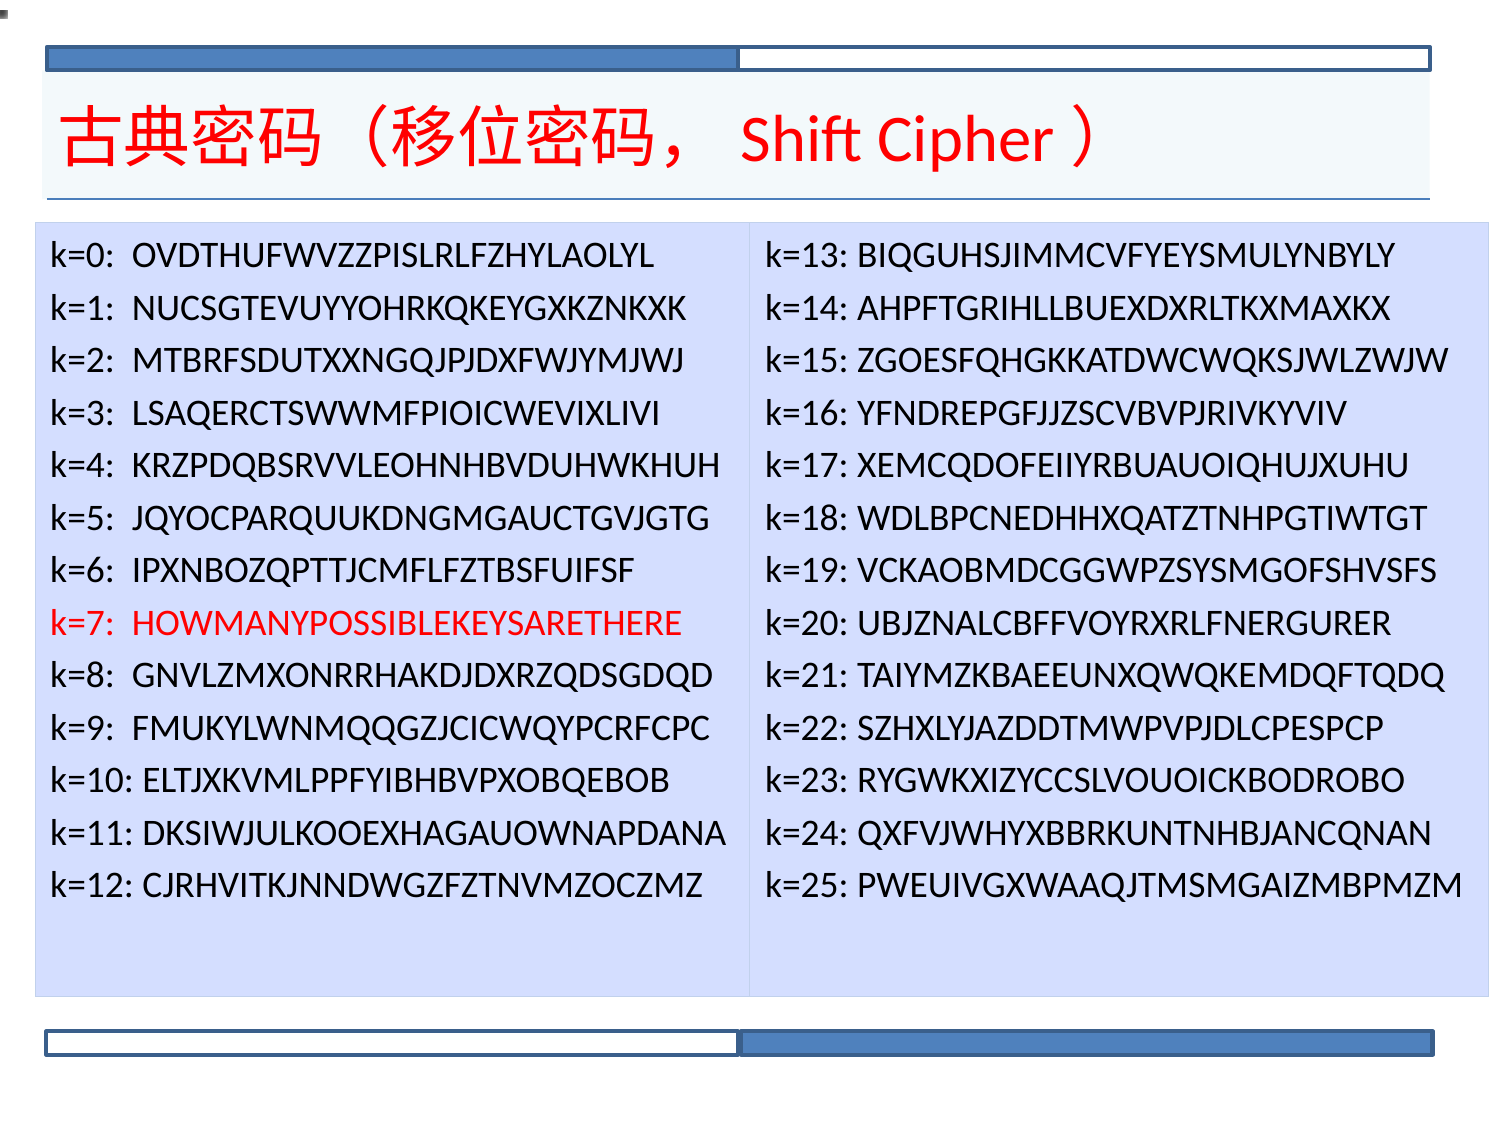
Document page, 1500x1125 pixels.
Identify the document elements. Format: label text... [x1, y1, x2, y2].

text_box [45, 45, 736, 72]
list k=0: OVDTHUFWVZZPISLRLFZHYLAOLYL k=1: NUCSGTEVUYYOHRKQKEYGXKZNKXK k=2: MTBRFSDUTXXNGQJPJDXFWJYMJWJ k=3: LSAQERCTSWWMFPIOICWEVIXLIVI k=4: KRZPDQBSRVVLEOHNHBVDUHWKHUH k=5: JQYOCPARQUUKDNGMGAUCTGVJGTG k=6: IPXNBOZQPTTJCMFLFZTBSFUIFSF k=7: HOWMANYPOSSIBLEKEYSARETHERE k=8: GNVLZMXONRRHAKDJDXRZQDSGDQD k=9: FMUKYLWNMQQGZJCICWQYPCRFCPC k=10: ELTJXKVMLPPFYIBHBVPXOBQEBOB k=11: DKSIWJULKOOEXHAGAUOWNAPDANA k=12: CJRHVITKJNNDWGZFZTNVMZOCZMZ [35, 222, 749, 997]
text_box [736, 45, 1432, 72]
text_box k=13: BIQGUHSJIMMCVFYEYSMULYNBYLY k=14: AHPFTGRIHLLBUEXDXRLTKXMAXKX k=15: ZGOESFQHGKKATDWCWQKSJWLZWJW k=16: YFNDREPGFJJZSCVBVPJRIVKYVIV k=17: XEMCQDOFEIIYRBUAUOIQHUJXUHU k=18: WDLBPCNEDHHXQATZTNHPGTIWTGT k=19: VCKAOBMDCGGWPZSYSMGOFSHVSFS k=20: UBJZNALCBFFVOYRXRLFNERGURER k=21: TAIYMZKBAEEUNXQWQKEMDQFTQDQ k=22: SZHXLYJAZDDTMWPVPJDLCPESPCP k=23: RYGWKXIZYCCSLVOUOICKBODROBO k=24: QXFVJWHYXBBRKUNTNHBJANCQNAN k=25: PWEUIVGXWAAQJTMSMGAIZMBPMZM [749, 222, 1489, 997]
text_box [44, 1029, 740, 1057]
title 古典密码（移位密码，Shift Cipher） [42, 70, 1430, 200]
text_box [740, 1029, 1435, 1057]
